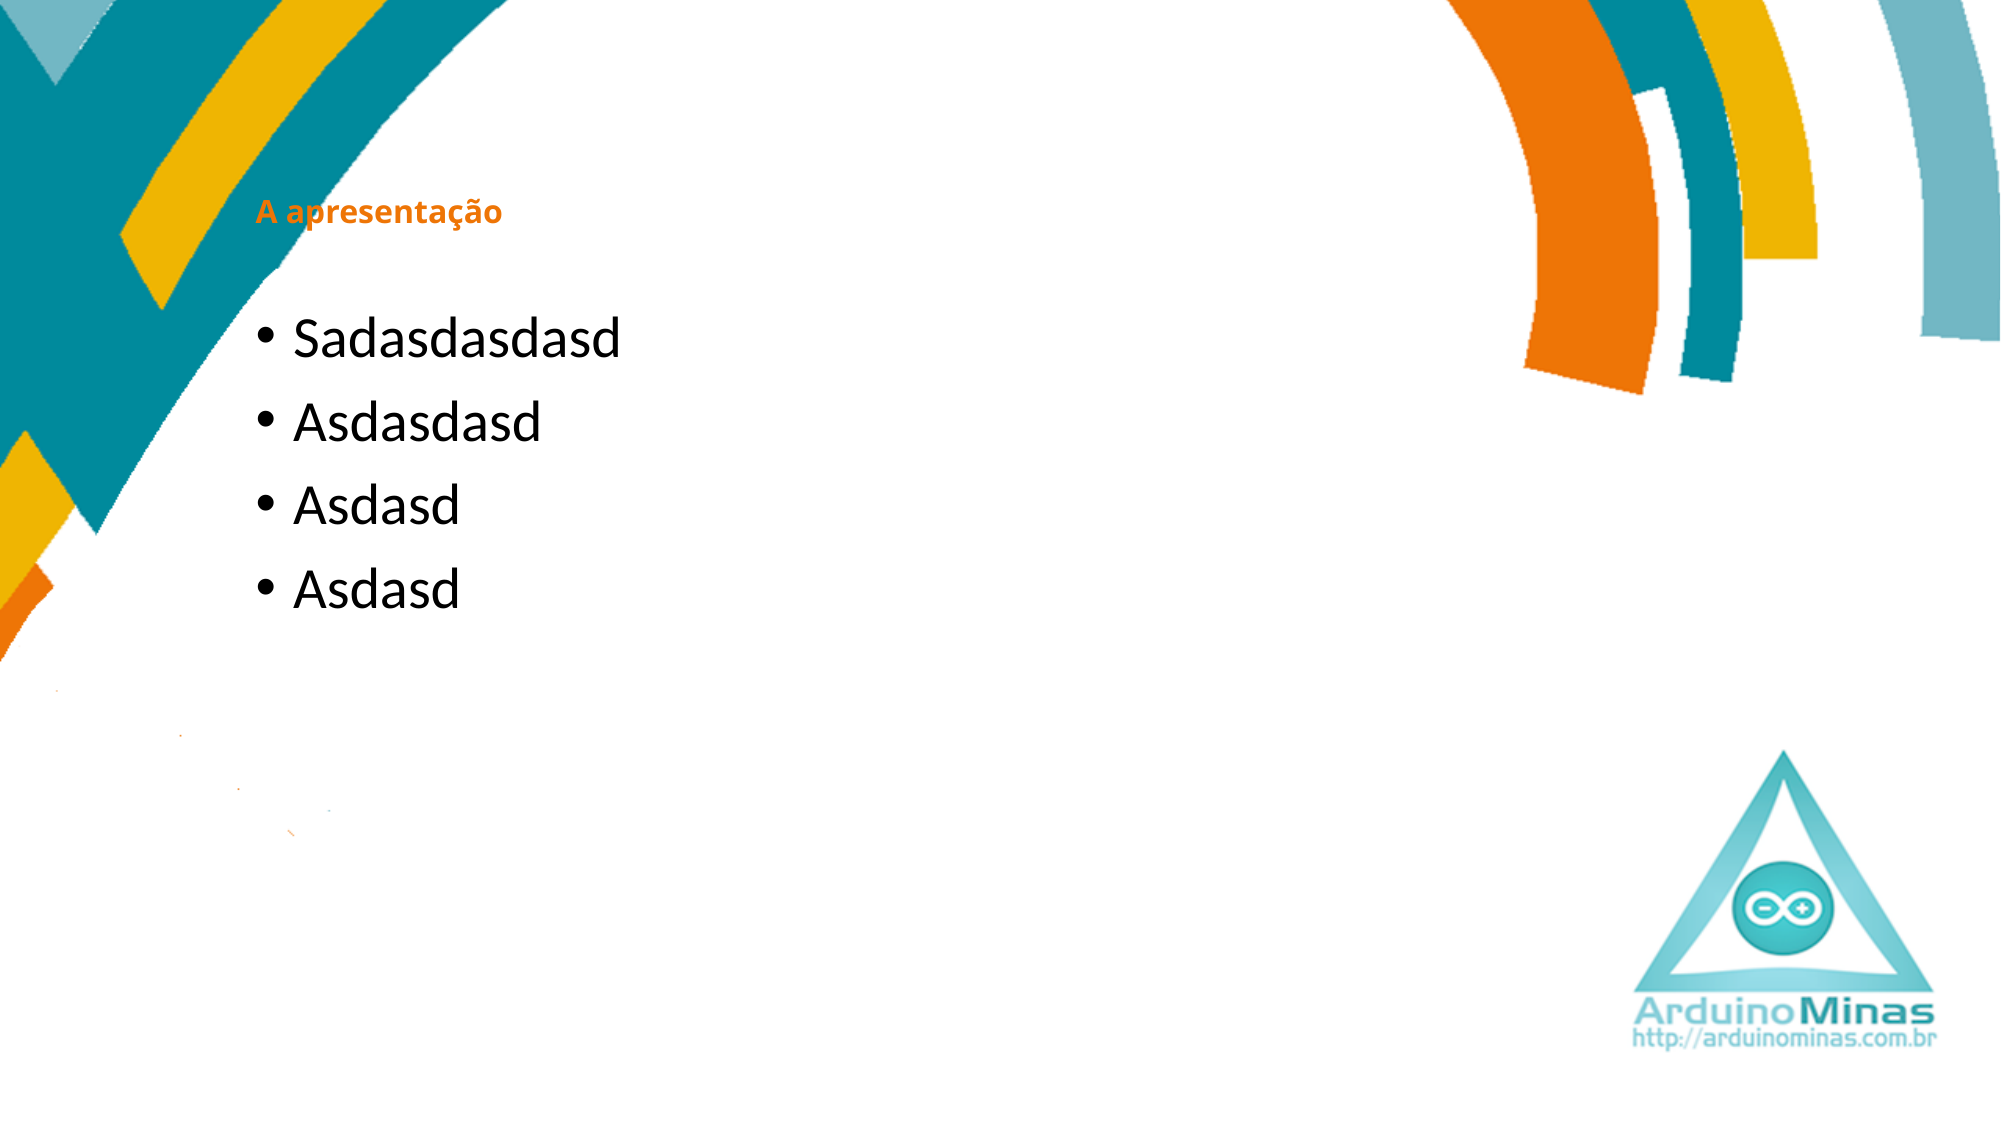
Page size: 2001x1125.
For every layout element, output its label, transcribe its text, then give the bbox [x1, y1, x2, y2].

list Sadasdasdasd Asdasdasd Asdasd Asdasd [240, 299, 1532, 1014]
title A apresentação [240, 153, 1532, 278]
picture [0, 0, 2001, 1125]
